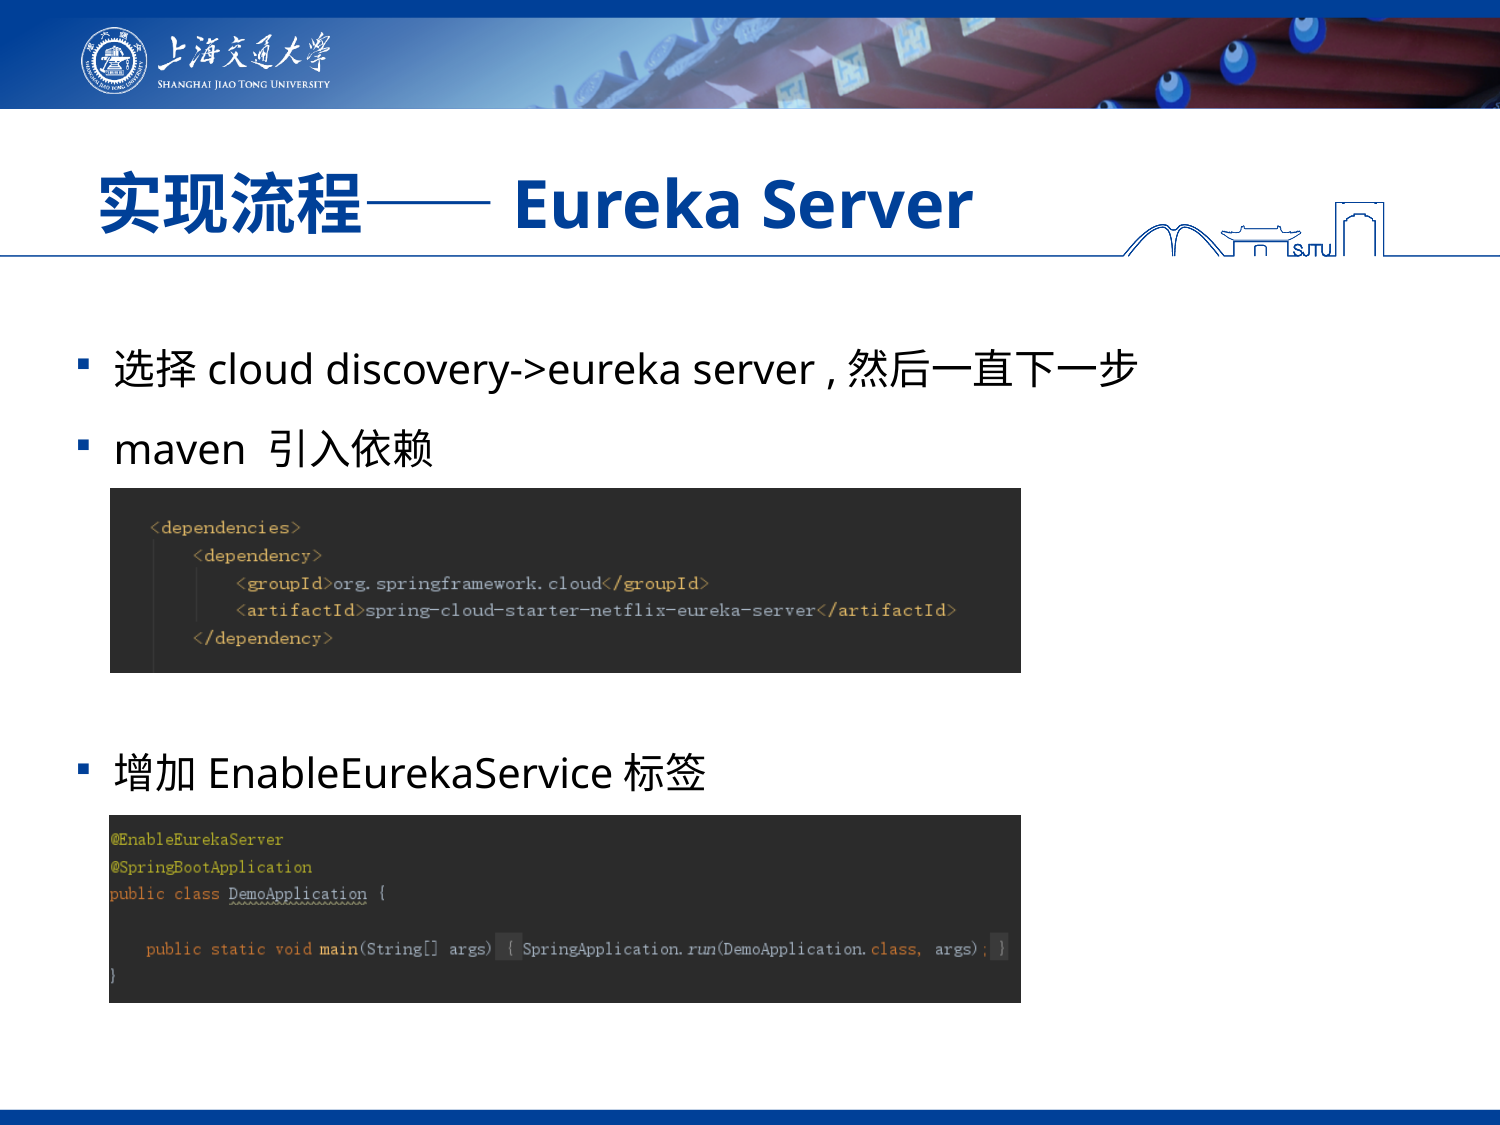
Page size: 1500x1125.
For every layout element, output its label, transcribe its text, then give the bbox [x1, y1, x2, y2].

picture [0, 18, 1500, 109]
picture [109, 815, 1021, 1003]
picture [110, 488, 1021, 673]
list 选择cloud discovery->eureka server ,然后一直下一步 maven 引入依赖 增加EnableEurekaService标签 [61, 253, 1455, 1084]
title 实现流程——Eureka Server [81, 159, 1455, 254]
